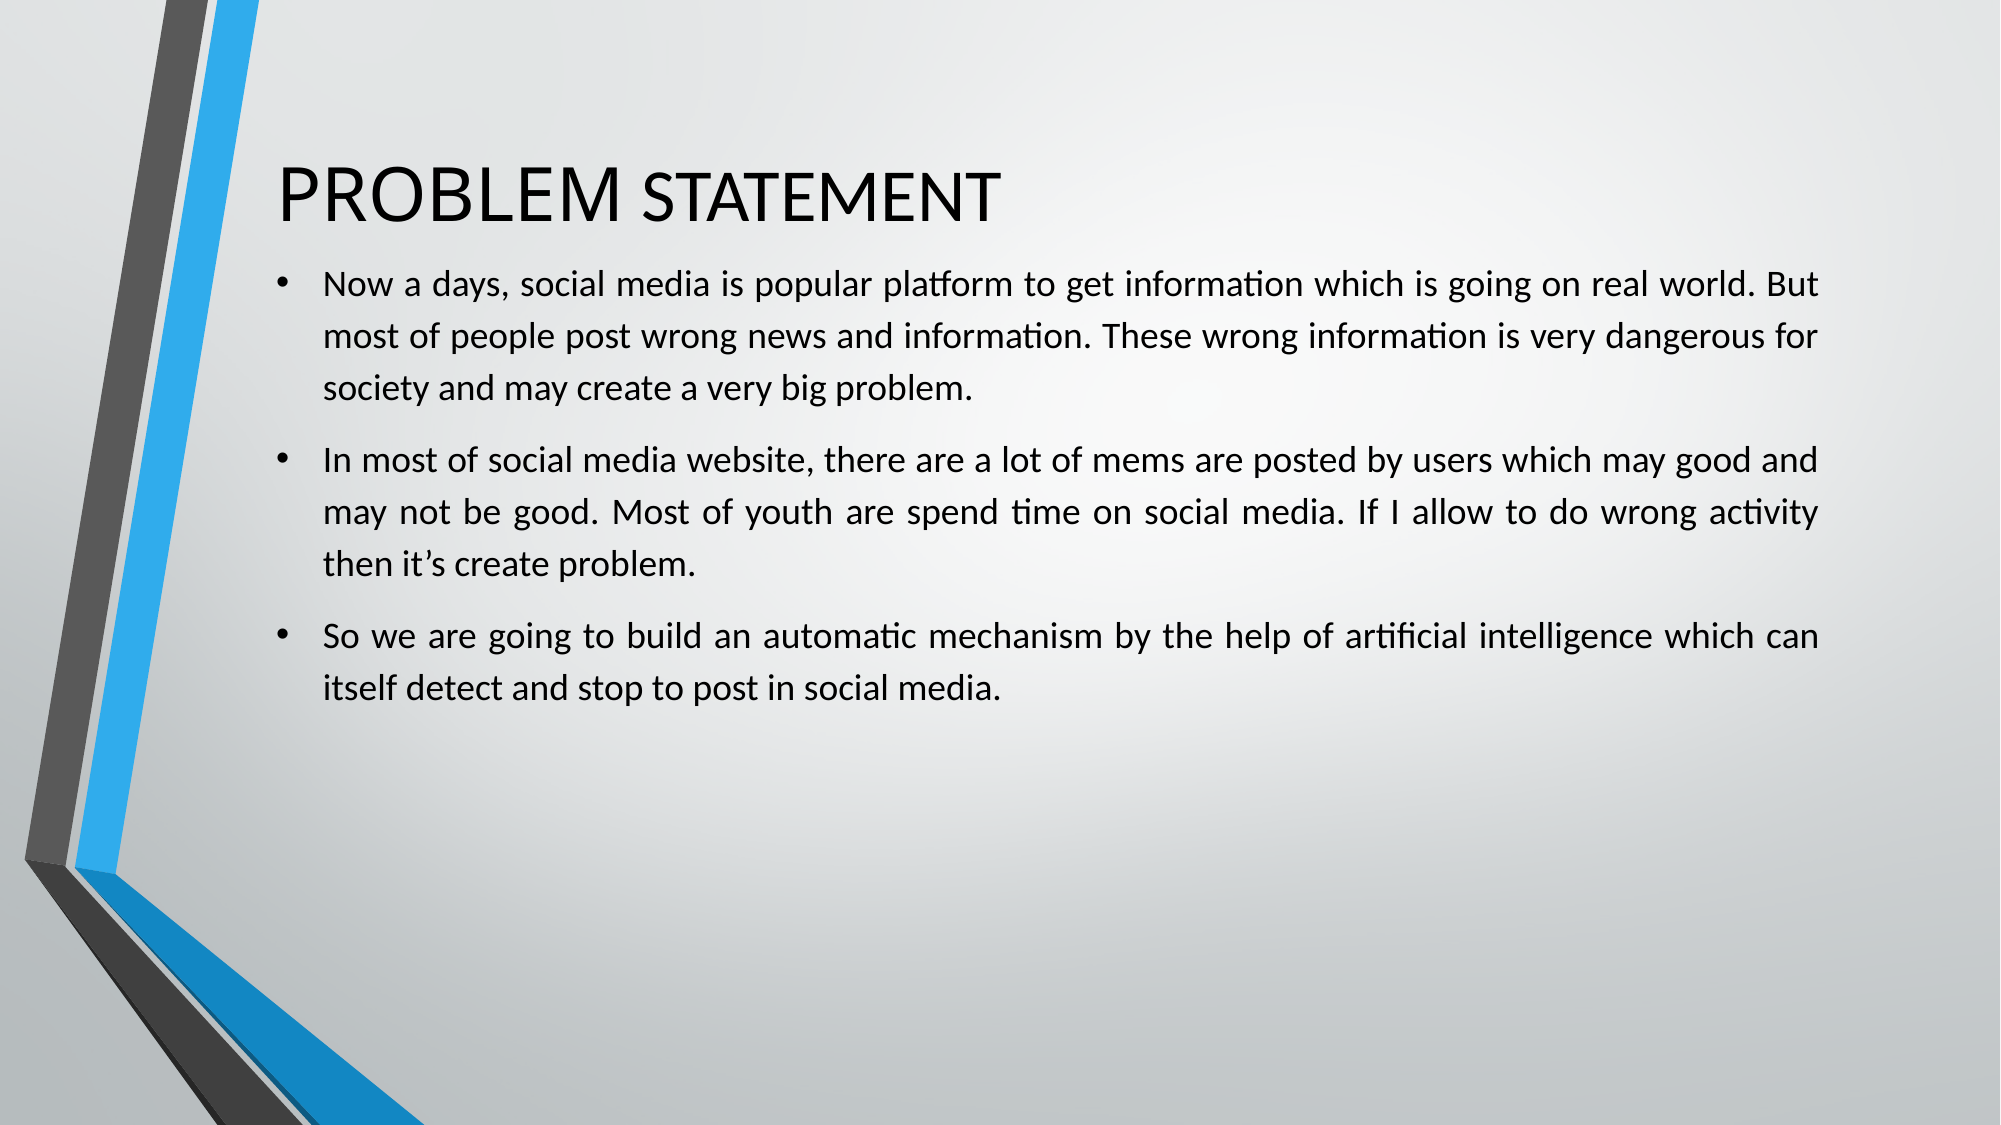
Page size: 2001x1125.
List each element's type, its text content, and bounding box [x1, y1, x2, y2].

text_box Now a days, social media is popular platform to get information which is going on real world. But most of people post wrong news and information. These wrong information is very dangerous for society and may create a very big problem. In most of social media website, there are a lot of mems are posted by users which may good and may not be good. Most of youth are spend time on social media. If I allow to do wrong activity then it’s create problem. So we are going to build an automatic mechanism by the help of artificial intelligence which can itself detect and stop to post in social media. [261, 245, 1836, 716]
text_box PROBLEM STATEMENT [261, 125, 1859, 244]
